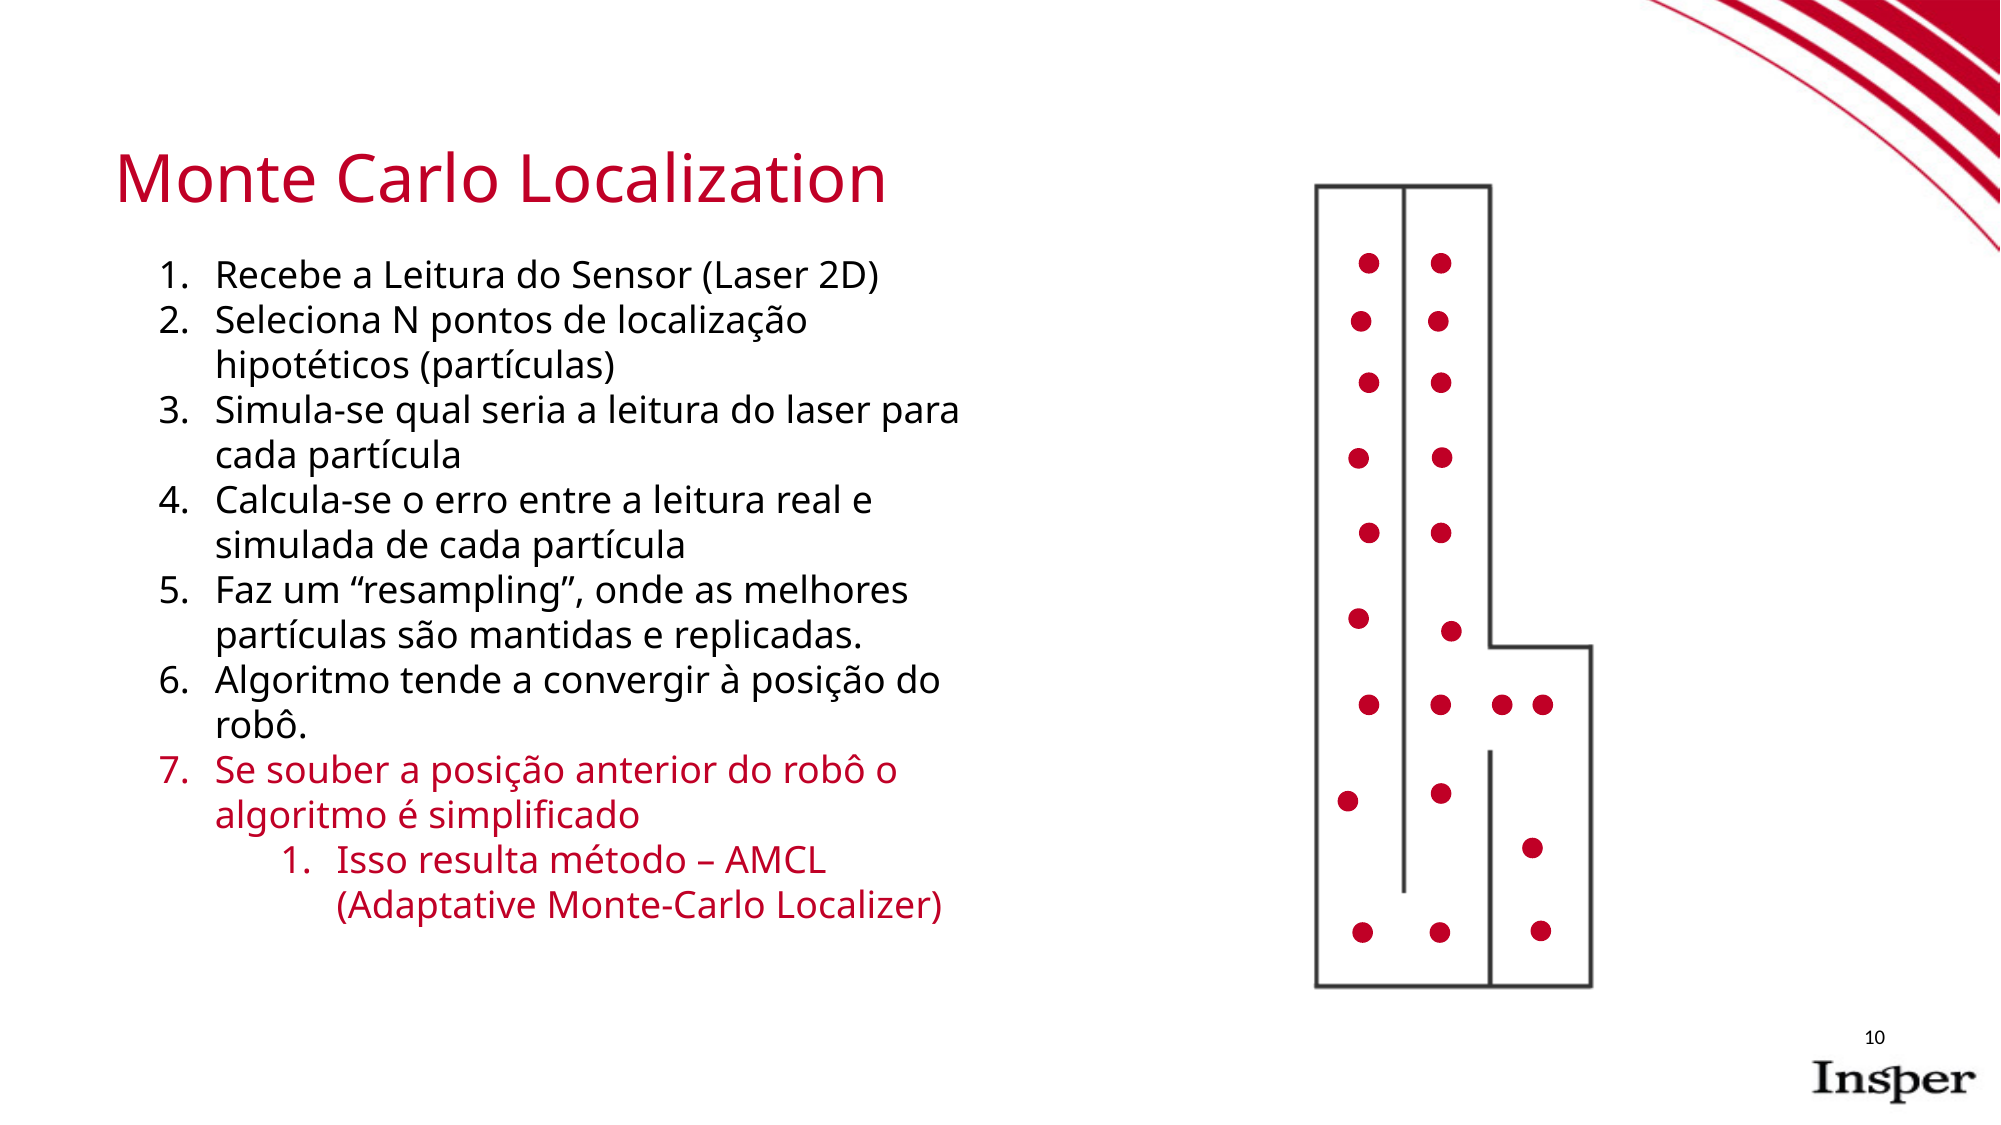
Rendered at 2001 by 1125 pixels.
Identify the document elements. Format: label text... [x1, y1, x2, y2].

text_box [1425, 308, 1451, 334]
title Monte Carlo Localization [99, 128, 1900, 230]
text_box [1335, 788, 1361, 814]
text_box [1428, 781, 1454, 806]
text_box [1054, 424, 1885, 750]
list Recebe a Leitura do Sensor (Laser 2D) Seleciona N pontos de localização hipotéticos (partículas) Simula-se qual seria a leitura do laser para cada partícula Calcula-se o erro entre a leitura real e simulada de cada partícula Faz um “resampling”, onde as melhores partículas são mantidas e replicadas. Algoritmo tende a convergir à posição do robô. Se souber a posição anterior do robô o algoritmo é simplificado Isso resulta método – AMCL (Adaptative Monte-Carlo Localizer) [143, 243, 1007, 1019]
slide_number 10 [1433, 1016, 1900, 1076]
text_box [1520, 835, 1545, 861]
picture [0, 0, 2000, 1125]
text_box [1348, 308, 1374, 334]
